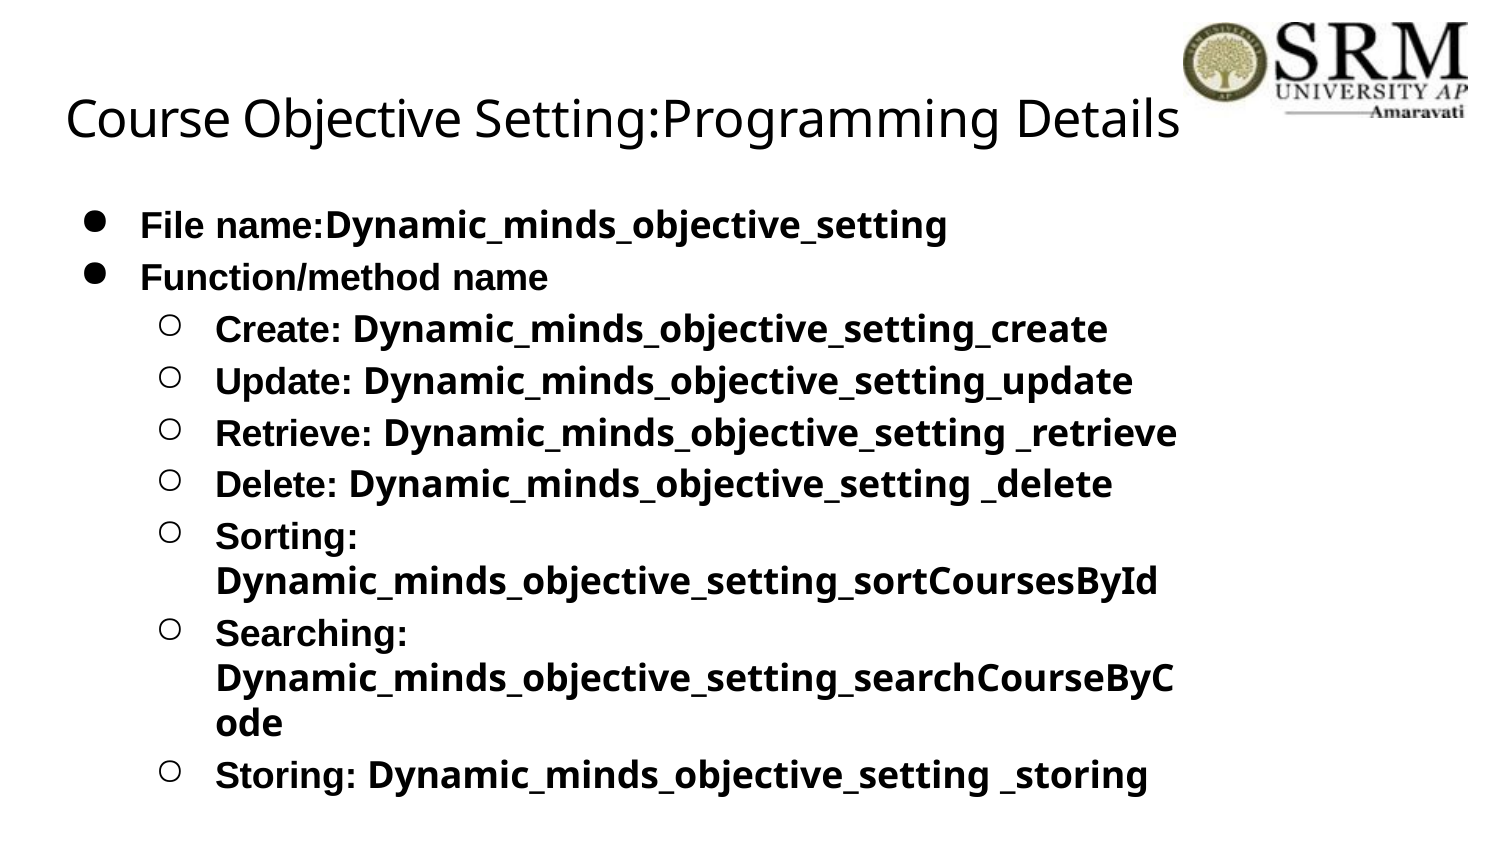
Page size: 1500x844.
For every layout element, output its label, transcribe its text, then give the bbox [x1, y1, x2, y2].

text_box File name:Dynamic_minds_objective_setting Function/method name Create: Dynamic_minds_objective_setting_create Update: Dynamic_minds_objective_setting_update Retrieve: Dynamic_minds_objective_setting _retrieve Delete: Dynamic_minds_objective_setting _delete Sorting: Dynamic_minds_objective_setting_sortCoursesById Searching: Dynamic_minds_objective_setting_searchCourseByCode Storing: Dynamic_minds_objective_setting _storing [77, 192, 1191, 796]
title Course Objective Setting:Programming Details [63, 82, 1437, 227]
picture [1183, 22, 1468, 118]
